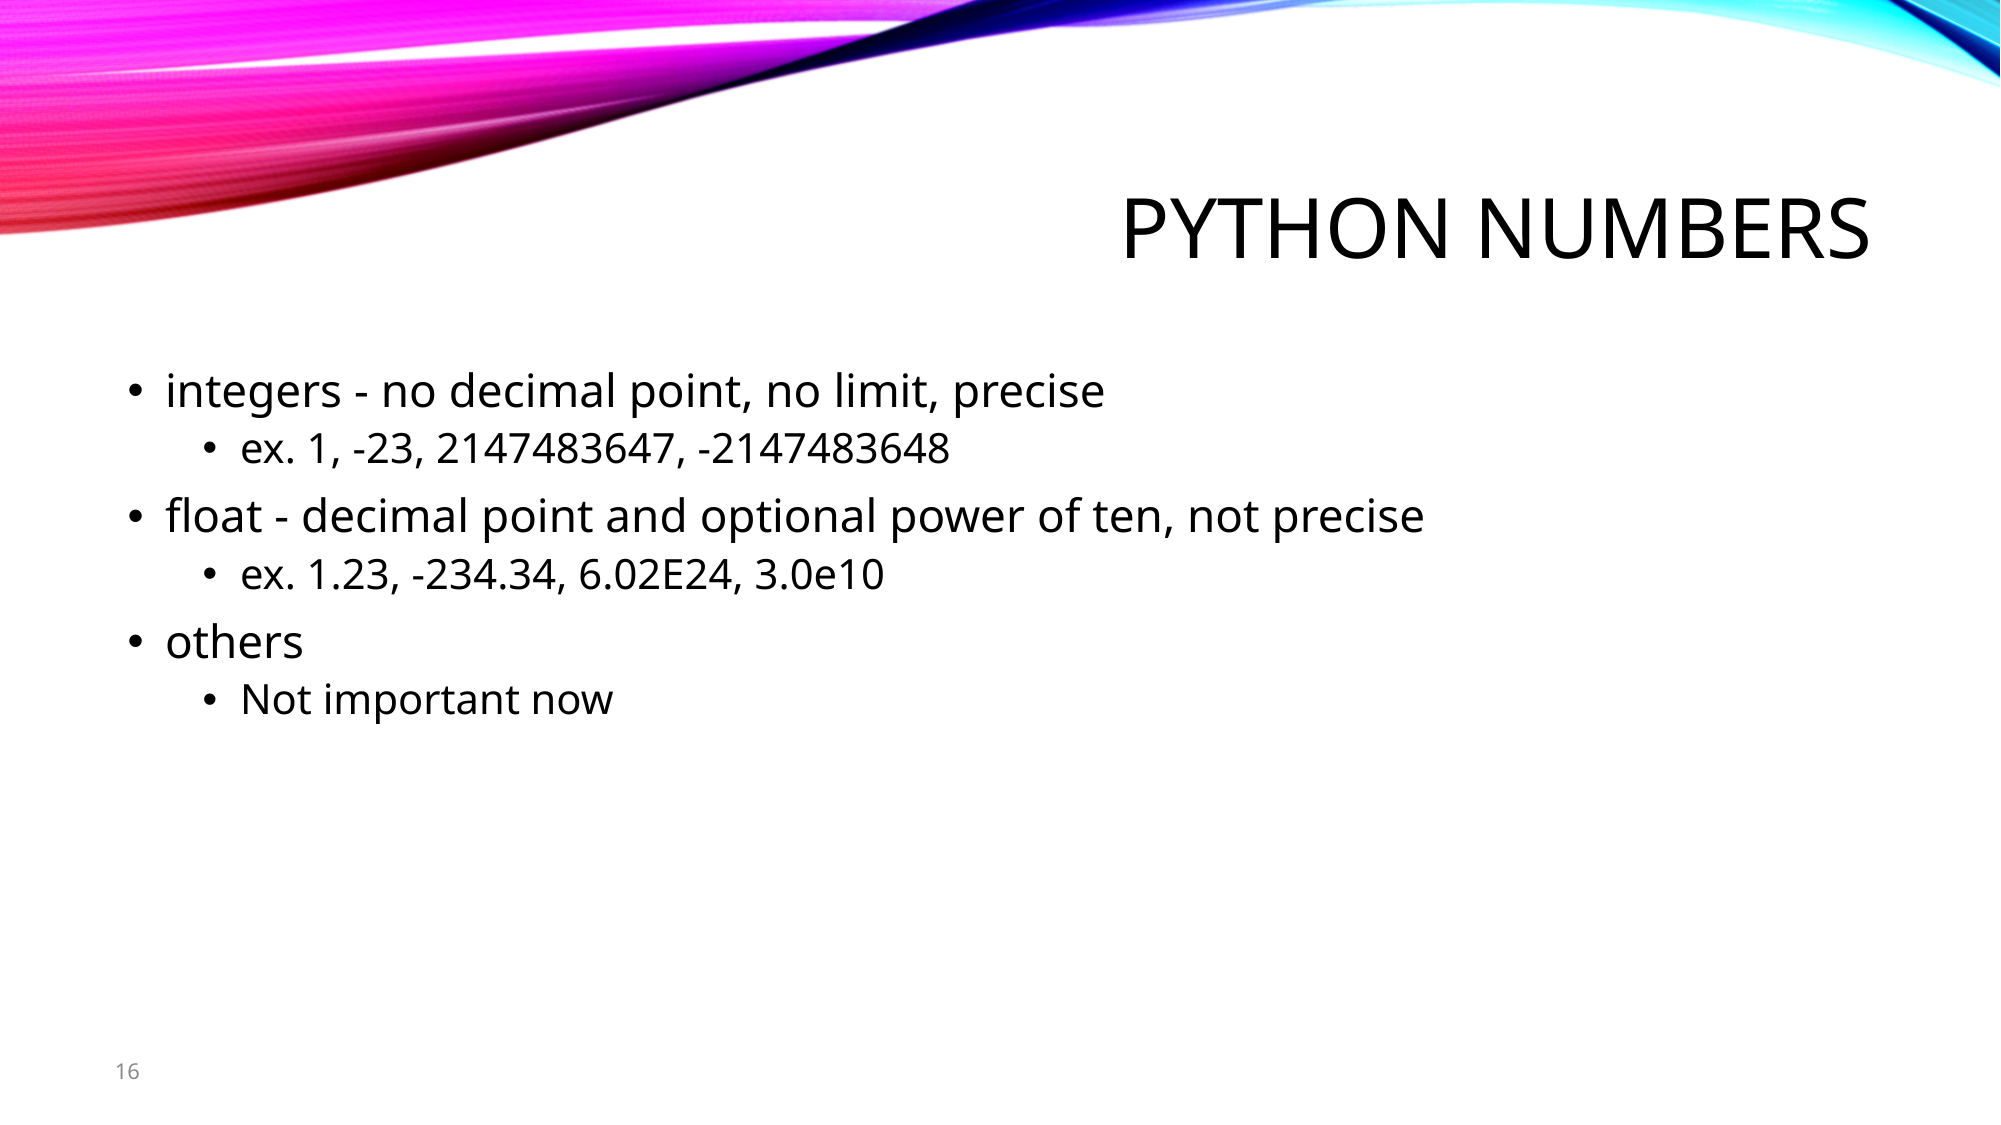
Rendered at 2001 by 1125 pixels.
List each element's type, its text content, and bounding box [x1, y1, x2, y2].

title Python NUMBERS [474, 125, 1888, 338]
picture [1910, 0, 2000, 45]
picture [1890, 0, 2000, 75]
picture [0, 0, 2000, 237]
list integers - no decimal point, no limit, precise ex. 1, -23, 2147483647, -2147483648 float - decimal point and optional power of ten, not precise ex. 1.23, -234.34, 6.02E24, 3.0e10 others Not important now [112, 360, 1888, 1021]
slide_number 16 [99, 1042, 567, 1103]
